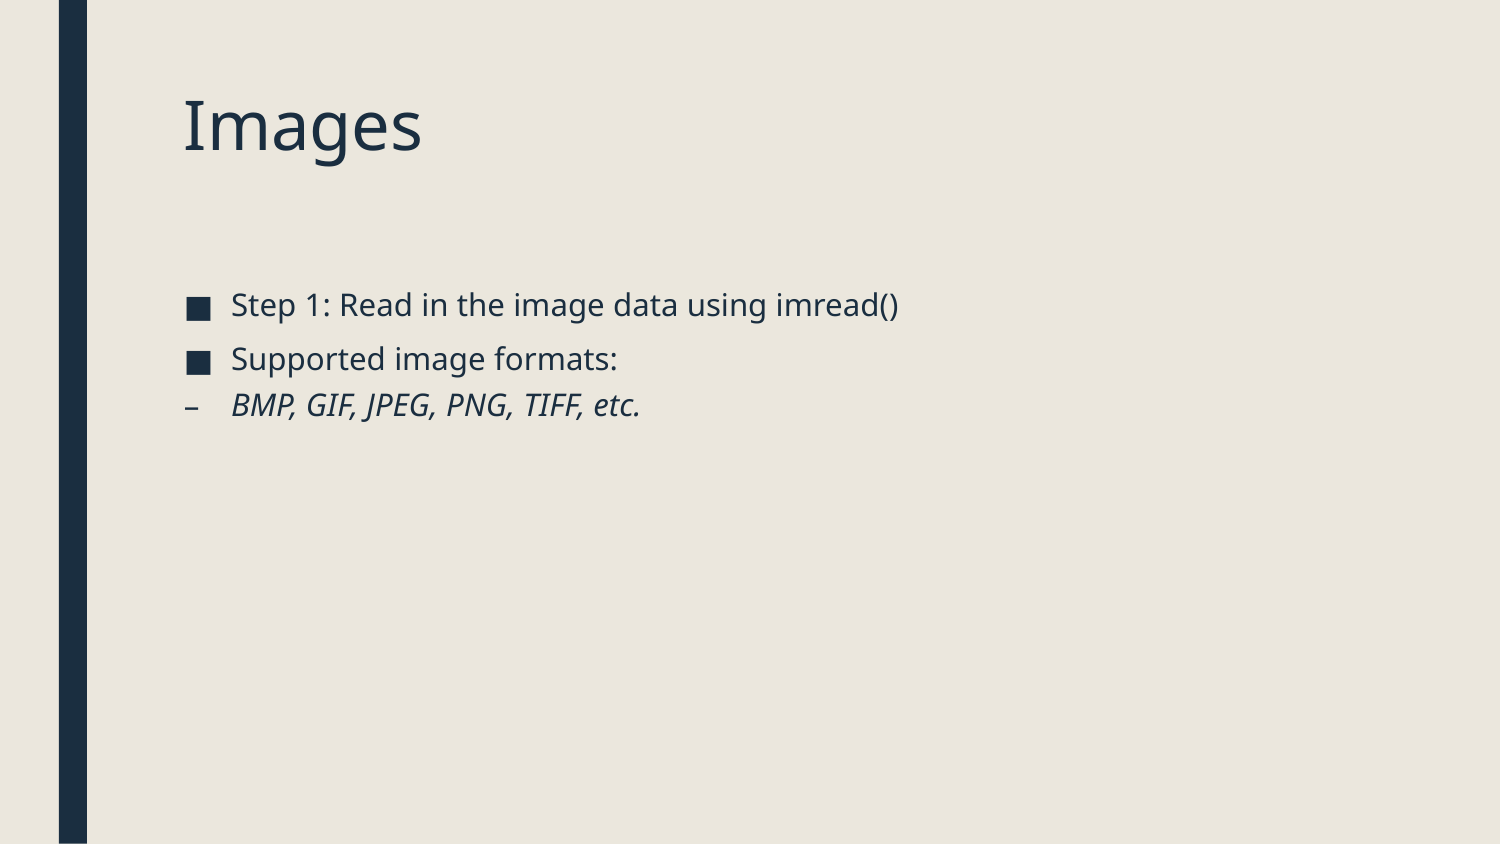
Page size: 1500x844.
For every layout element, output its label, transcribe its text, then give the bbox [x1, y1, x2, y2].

title Images [168, 84, 1351, 268]
list Step 1: Read in the image data using imread() Supported image formats: BMP, GIF, JPEG, PNG, TIFF, etc. [168, 281, 1351, 722]
